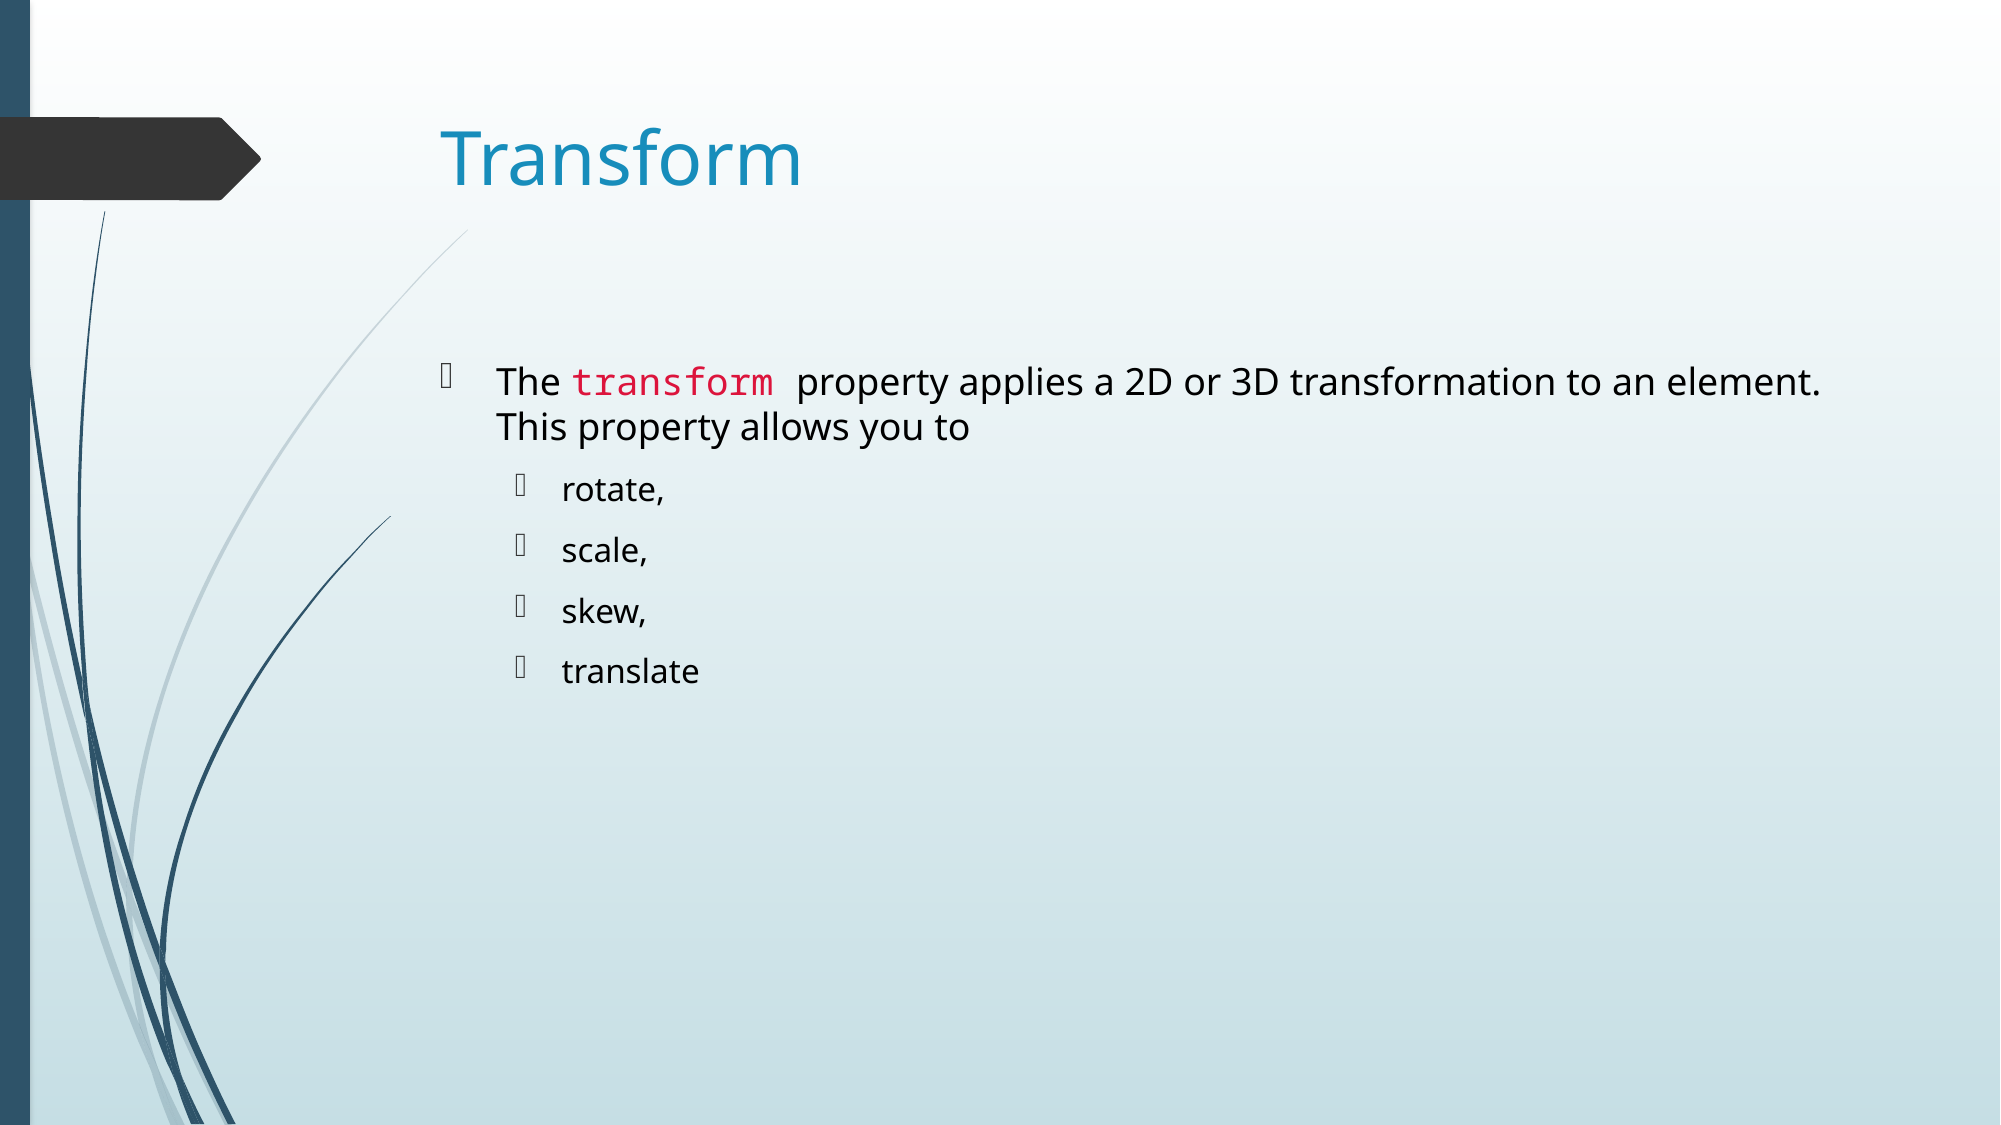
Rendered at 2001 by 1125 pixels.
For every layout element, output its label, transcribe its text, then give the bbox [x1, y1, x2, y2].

list The transform property applies a 2D or 3D transformation to an element. This property allows you to rotate, scale, skew, translate [424, 350, 1888, 970]
title Transform [425, 102, 1888, 313]
